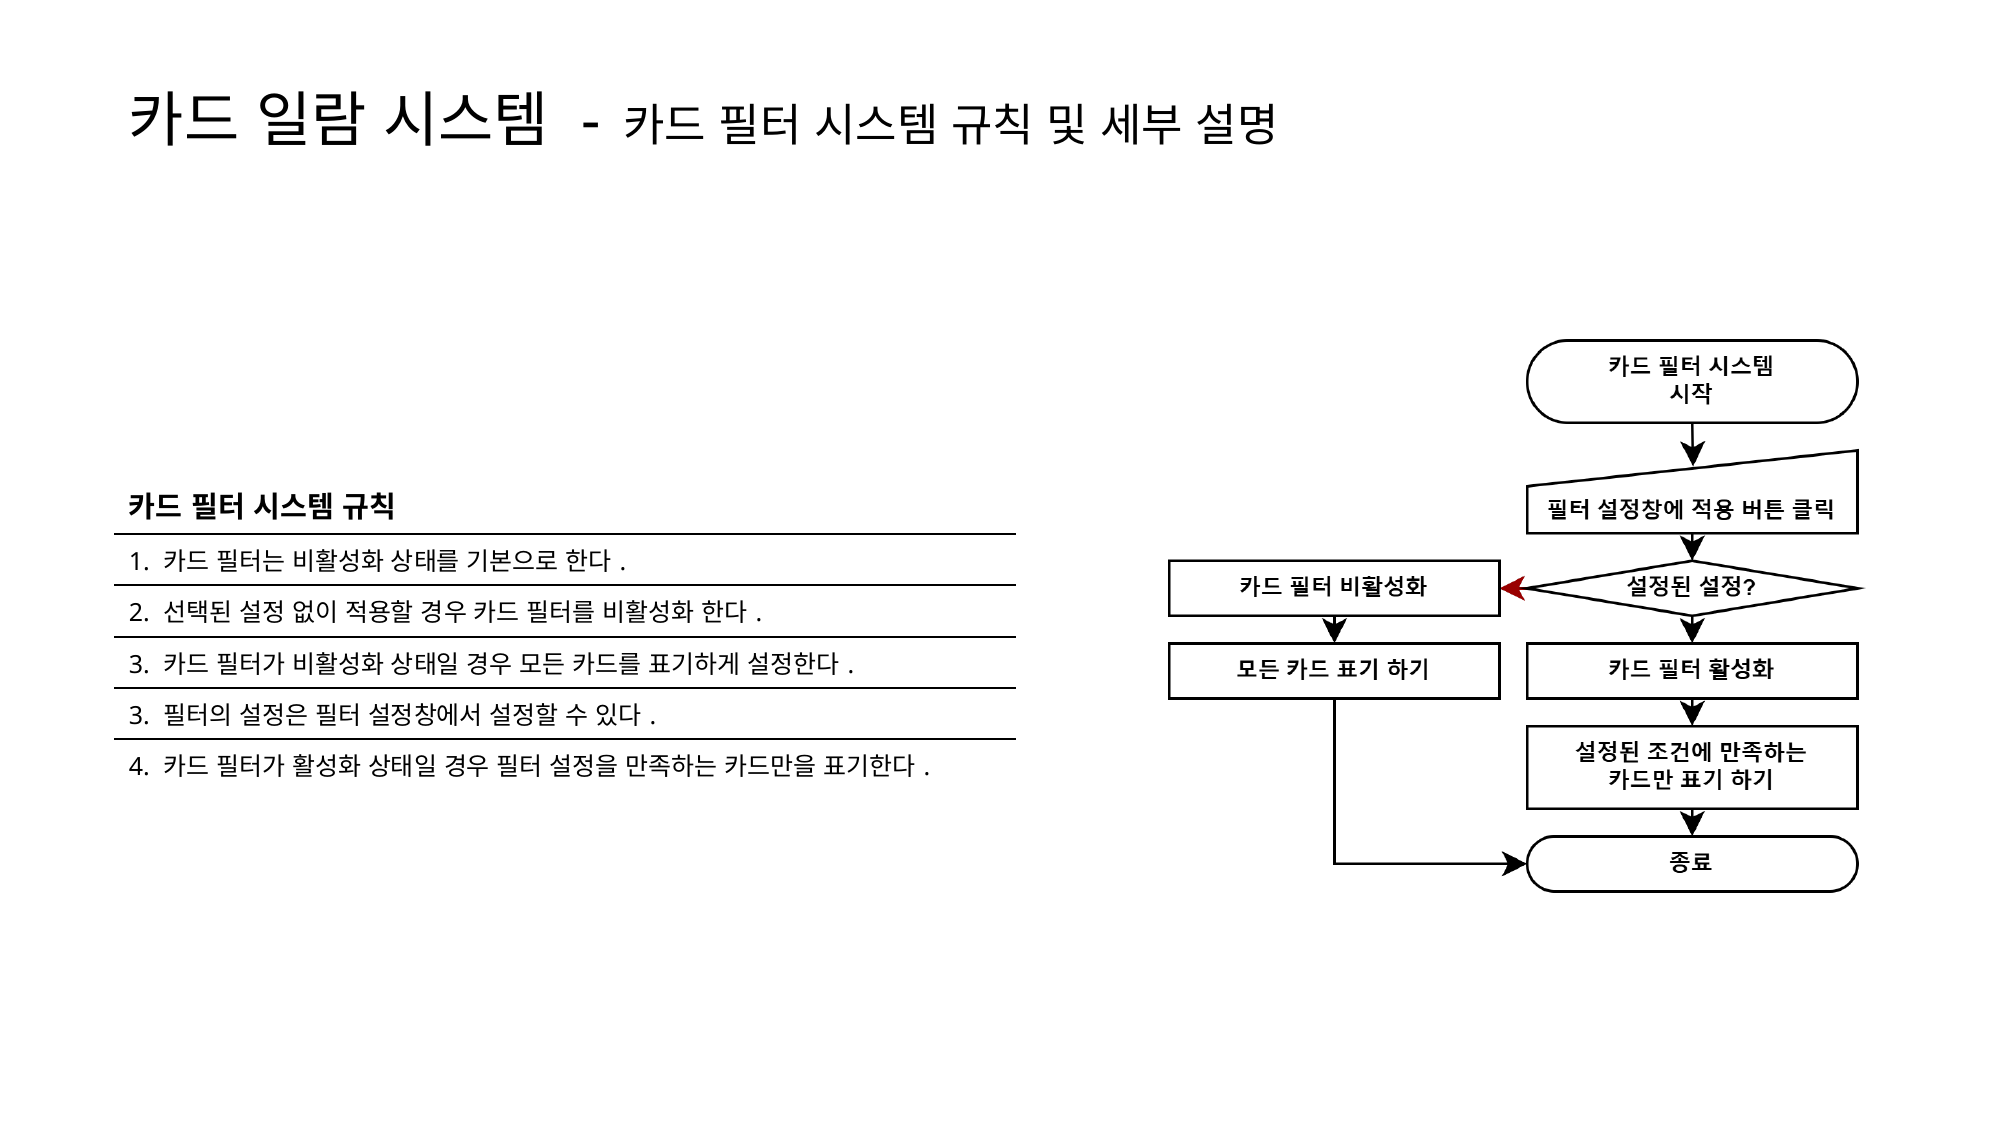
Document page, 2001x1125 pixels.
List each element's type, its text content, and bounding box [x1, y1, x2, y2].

table_cell 3. 필터의 설정은 필터 설정창에서 설정할 수 있다. [114, 689, 1016, 738]
table_cell 4. 카드 필터가 활성화 상태일 경우 필터 설정을 만족하는 카드만을 표기한다. [114, 740, 1016, 791]
text_box 카드 일람 시스템 - 카드 필터 시스템 규칙 및 세부 설명 [113, 63, 1886, 167]
table_header 카드 필터 시스템 규칙 [114, 476, 1016, 533]
table_cell 3. 카드 필터가 비활성화 상태일 경우 모든 카드를 표기하게 설정한다. [114, 638, 1016, 687]
picture [1140, 311, 1886, 920]
table_cell 2. 선택된 설정 없이 적용할 경우 카드 필터를 비활성화 한다. [114, 586, 1016, 636]
table_cell 1. 카드 필터는 비활성화 상태를 기본으로 한다. [114, 535, 1016, 584]
